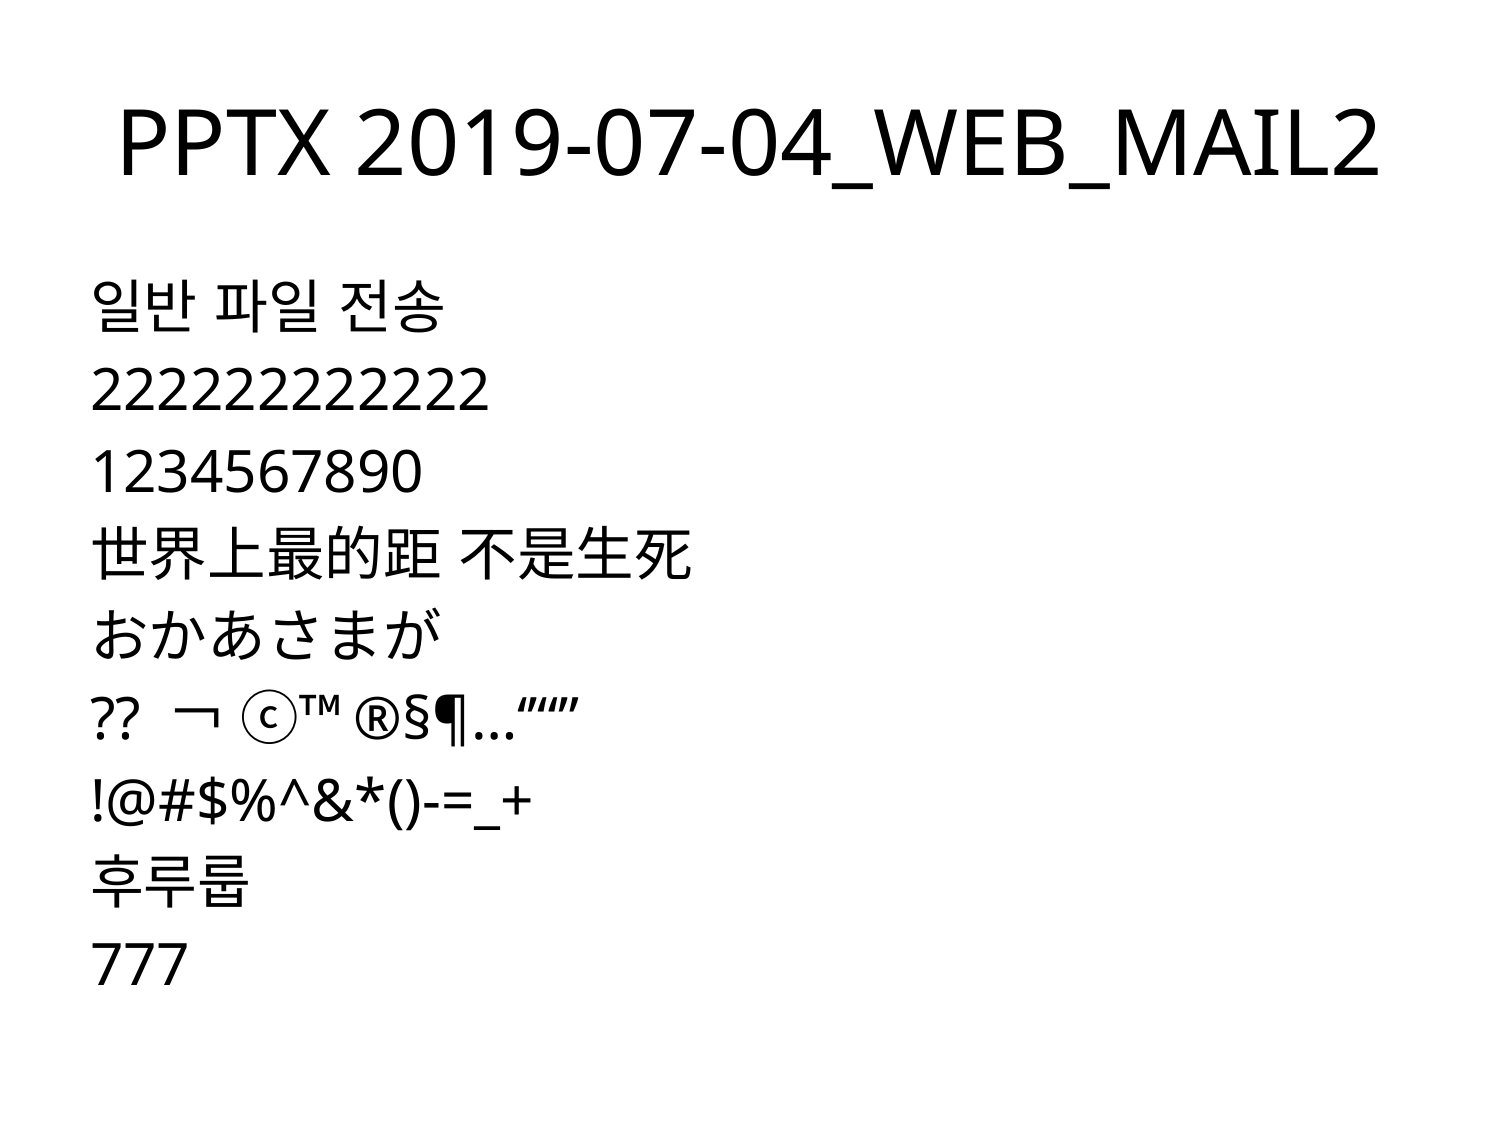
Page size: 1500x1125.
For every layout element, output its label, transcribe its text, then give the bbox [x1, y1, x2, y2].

title PPTX 2019-07-04_WEB_MAIL2 [75, 45, 1425, 233]
list 일반 파일 전송 222222222222 1234567890 世界上最的距 不是生死 おかあさまが ?? ￢ ⓒ™®§¶…‘’“” !@#$%^&*()-=_+ 후루룹 777 [75, 262, 1425, 1005]
